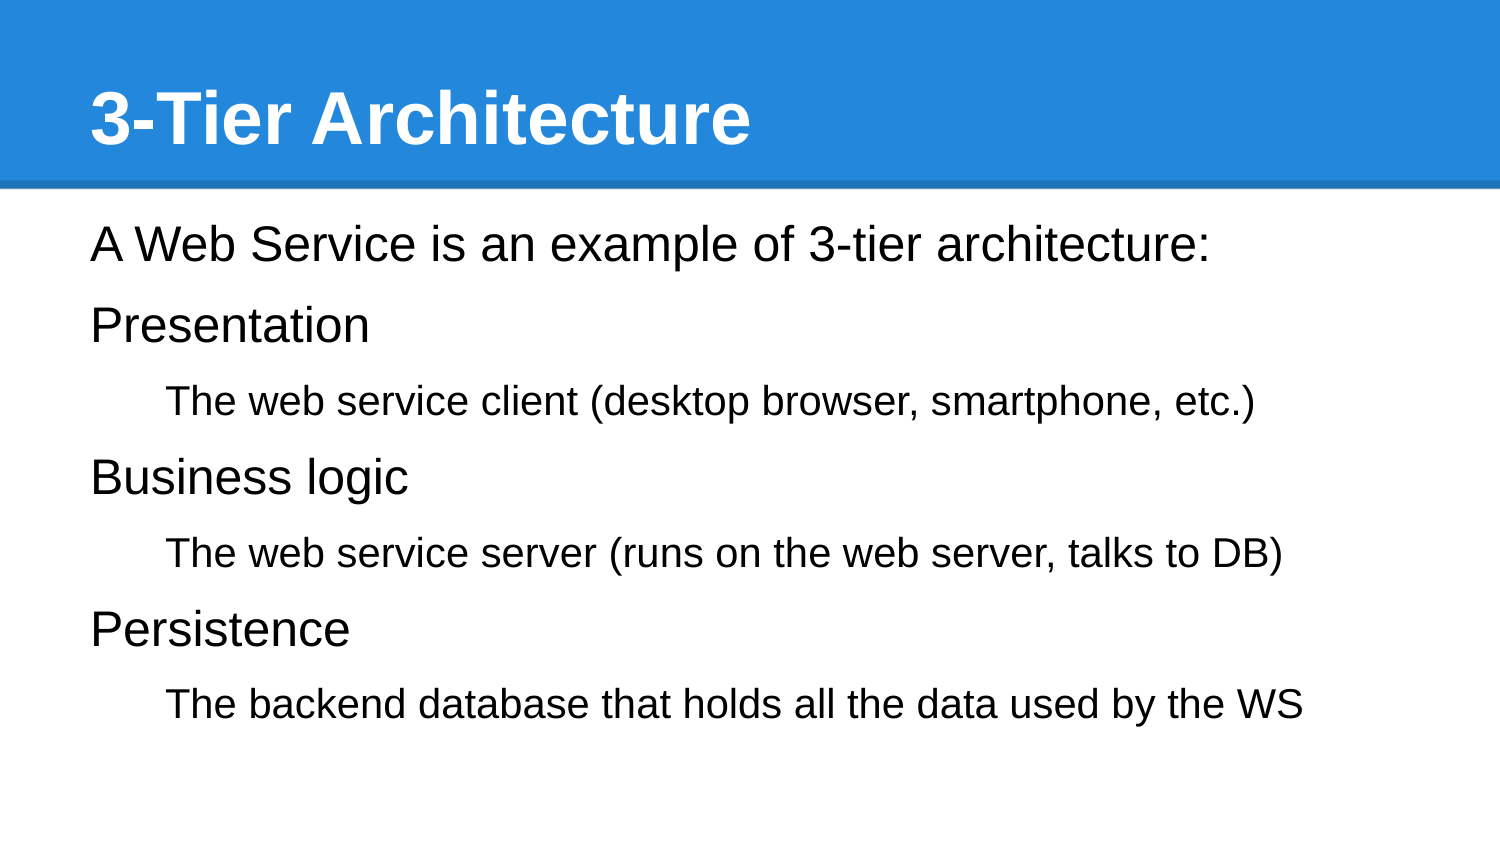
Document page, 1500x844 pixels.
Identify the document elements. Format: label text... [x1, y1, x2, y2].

title 3-Tier Architecture [75, 33, 1425, 175]
list A Web Service is an example of 3-tier architecture: Presentation The web service client (desktop browser, smartphone, etc.) Business logic The web service server (runs on the web server, talks to DB) Persistence The backend database that holds all the data used by the WS [75, 196, 1425, 808]
